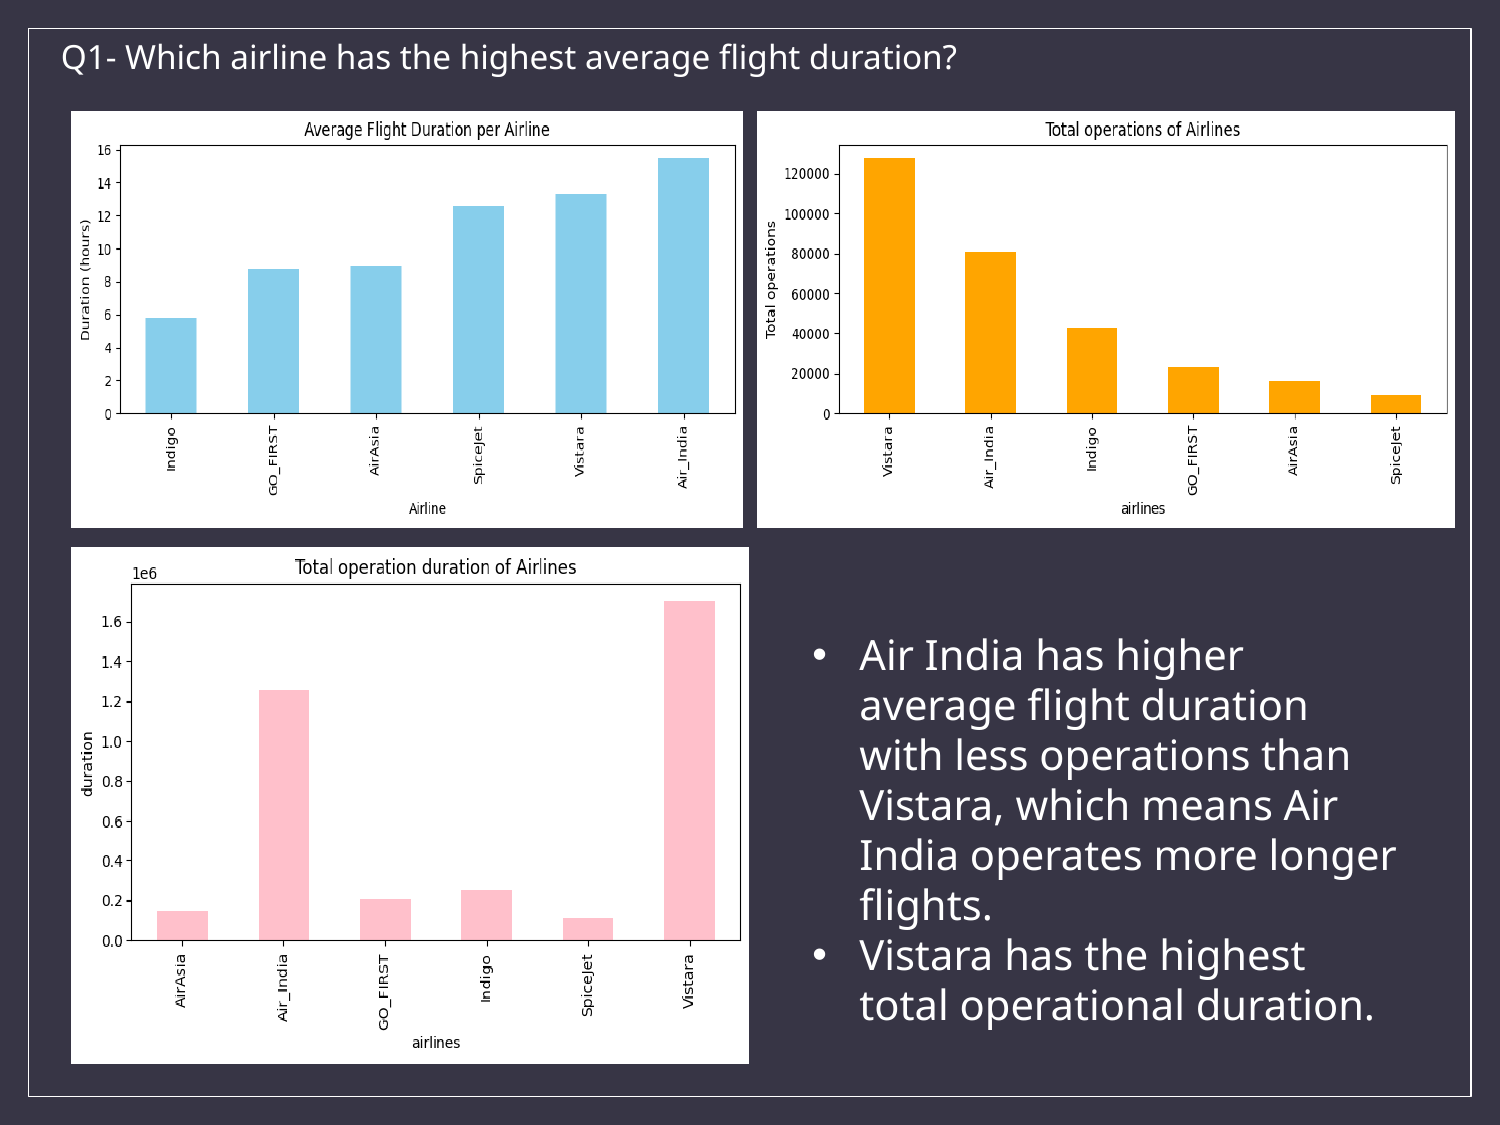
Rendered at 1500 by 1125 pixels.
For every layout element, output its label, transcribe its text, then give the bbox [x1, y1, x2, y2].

picture [71, 547, 749, 1064]
picture [757, 111, 1455, 528]
text_box Air India has higher average flight duration with less operations than Vistara, which means Air India operates more longer flights. Vistara has the highest total operational duration. [797, 621, 1414, 1037]
list Q1- Which airline has the highest average flight duration? [45, 29, 1455, 1096]
picture [71, 111, 743, 528]
